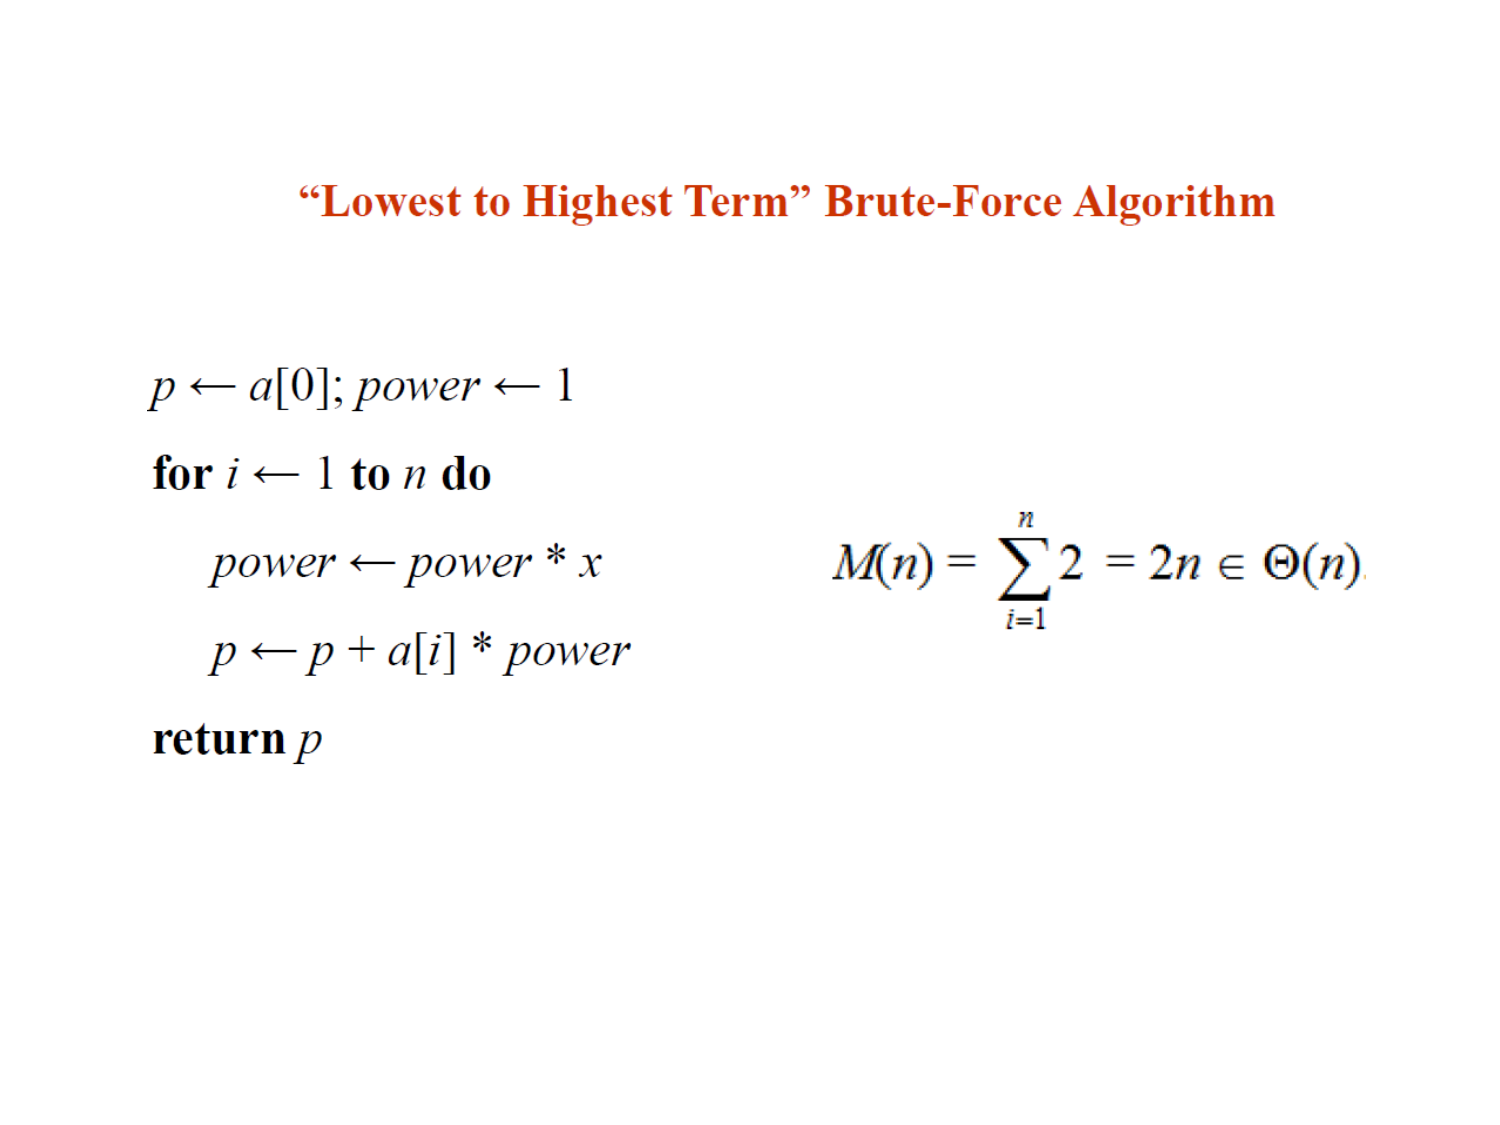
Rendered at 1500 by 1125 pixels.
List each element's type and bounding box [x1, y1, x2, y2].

picture [147, 363, 659, 770]
picture [829, 499, 1366, 634]
picture [296, 172, 1277, 227]
